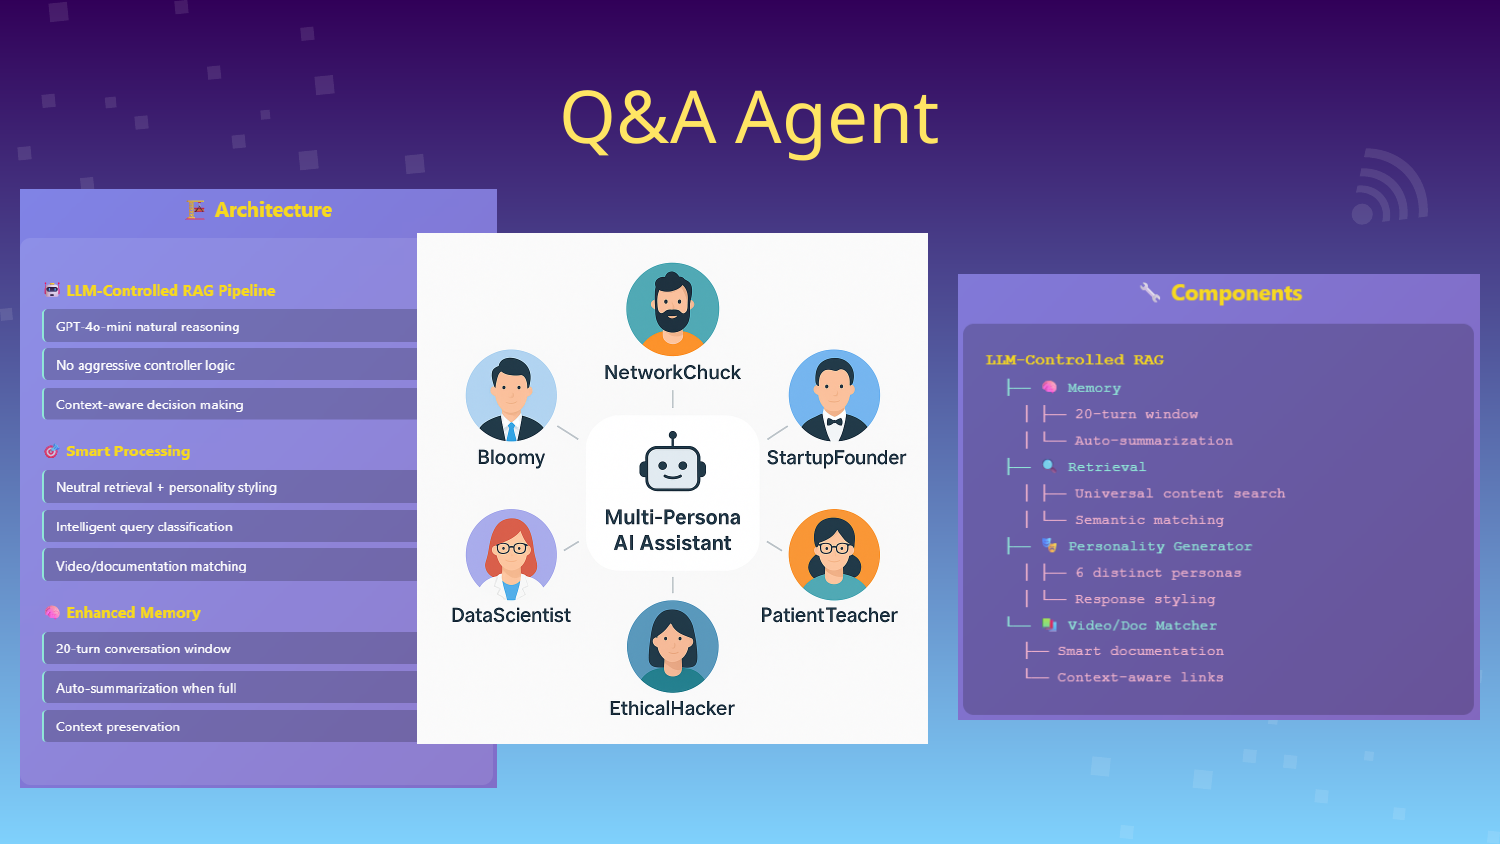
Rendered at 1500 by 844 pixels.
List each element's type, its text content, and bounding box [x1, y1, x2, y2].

picture [958, 274, 1480, 720]
picture [20, 189, 929, 788]
title Q&A Agent [118, 40, 1382, 188]
